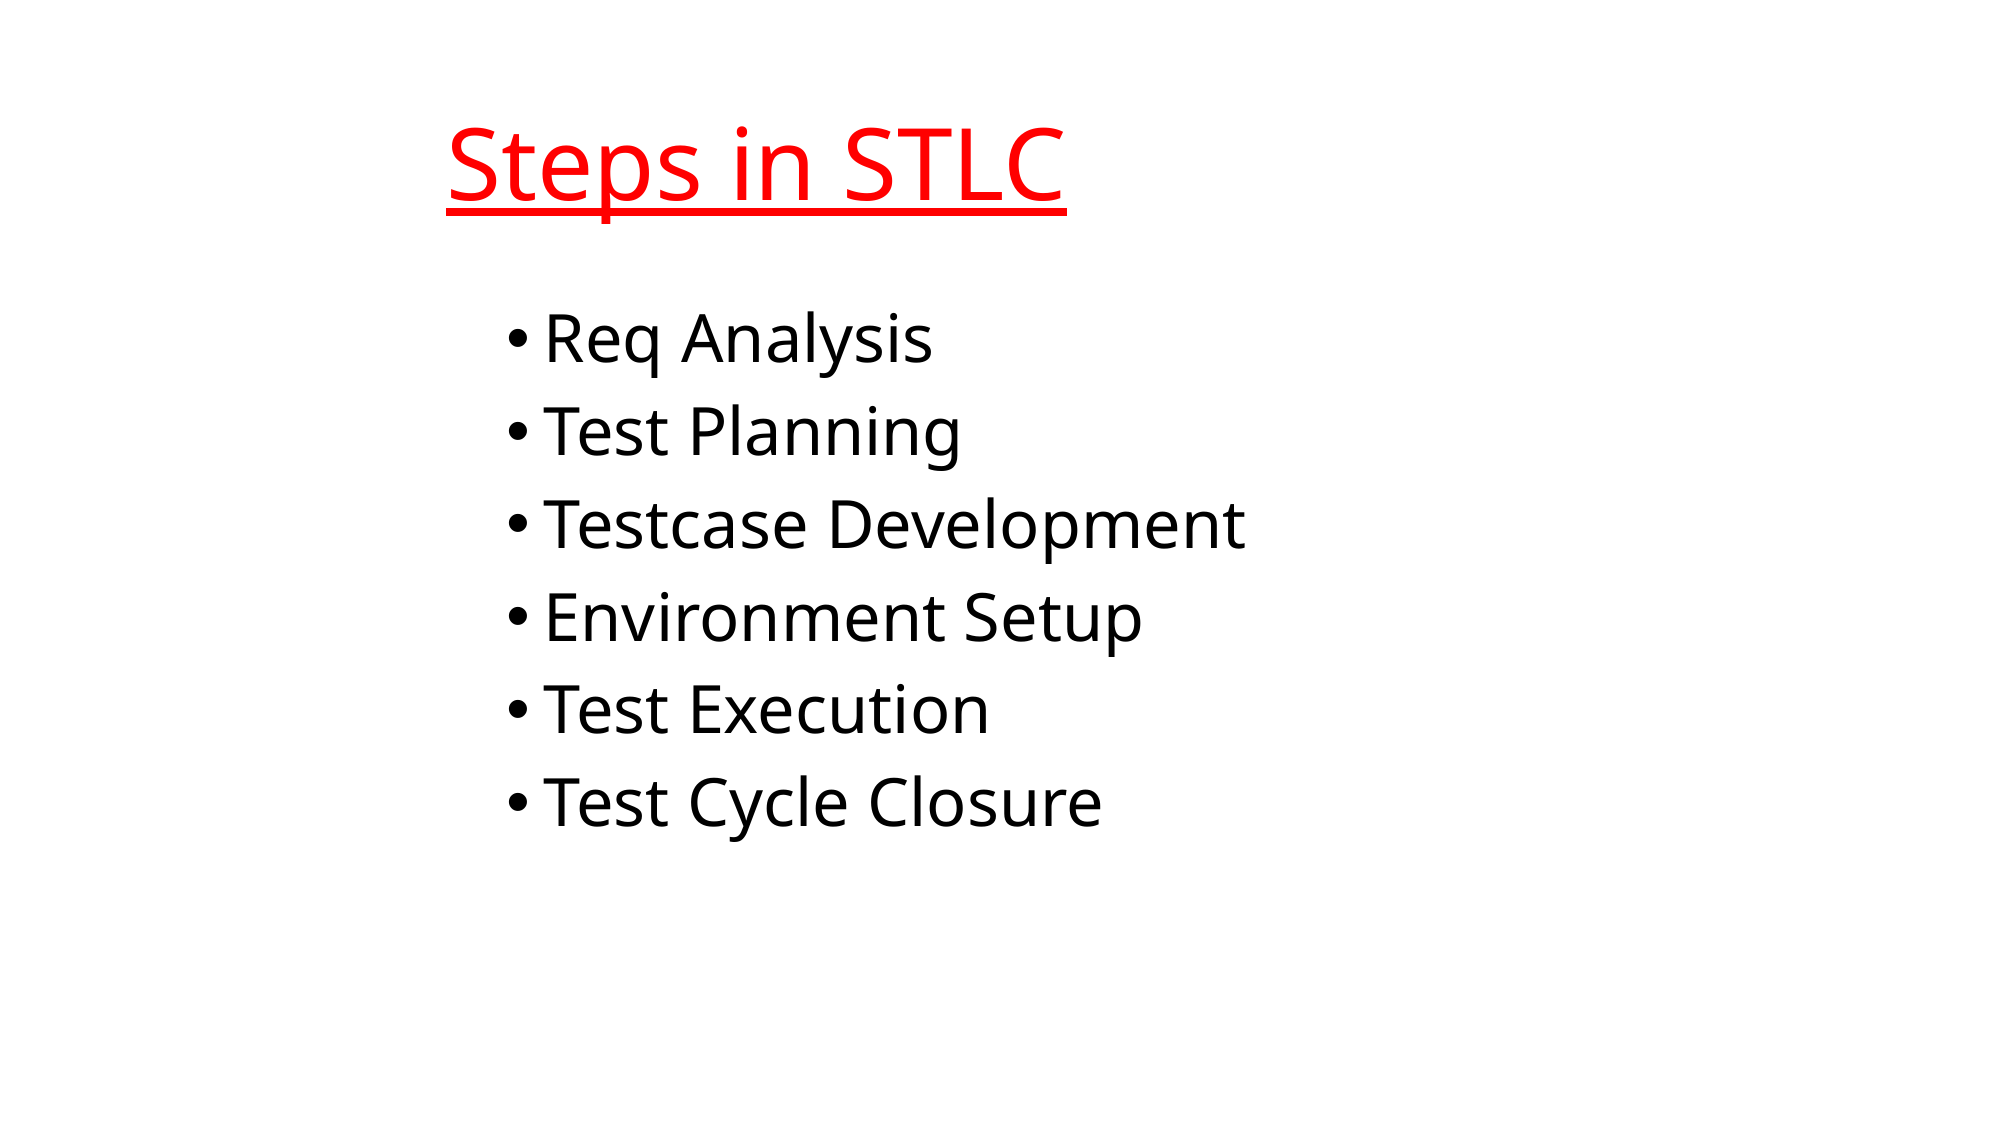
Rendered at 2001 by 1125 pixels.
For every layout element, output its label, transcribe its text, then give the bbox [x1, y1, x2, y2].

title Steps in STLC [137, 59, 1863, 278]
list Req Analysis Test Planning Testcase Development Environment Setup Test Execution Test Cycle Closure [491, 297, 2000, 1012]
